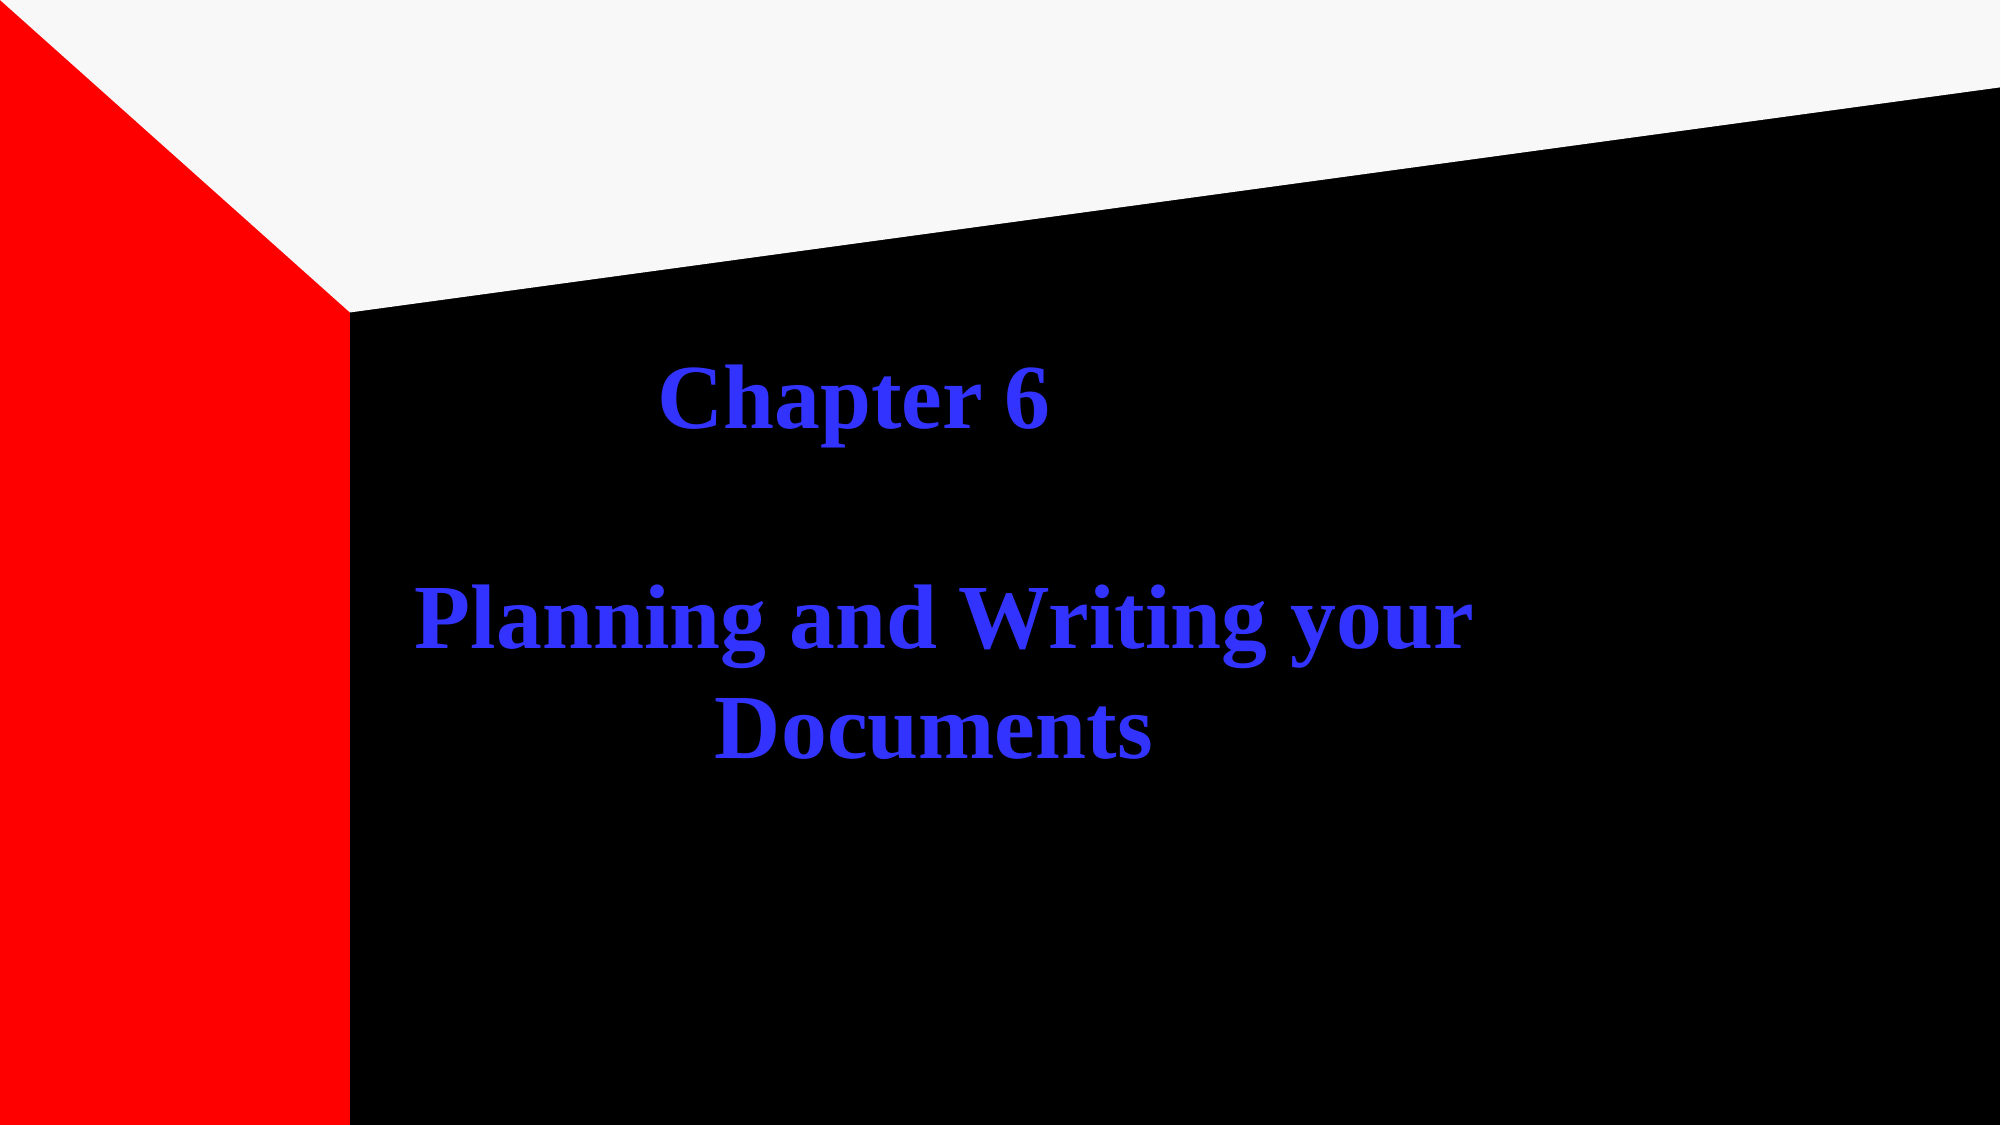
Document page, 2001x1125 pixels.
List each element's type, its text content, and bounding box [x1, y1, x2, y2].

title Chapter 6 Planning and Writing your Documents [249, 0, 1750, 1125]
